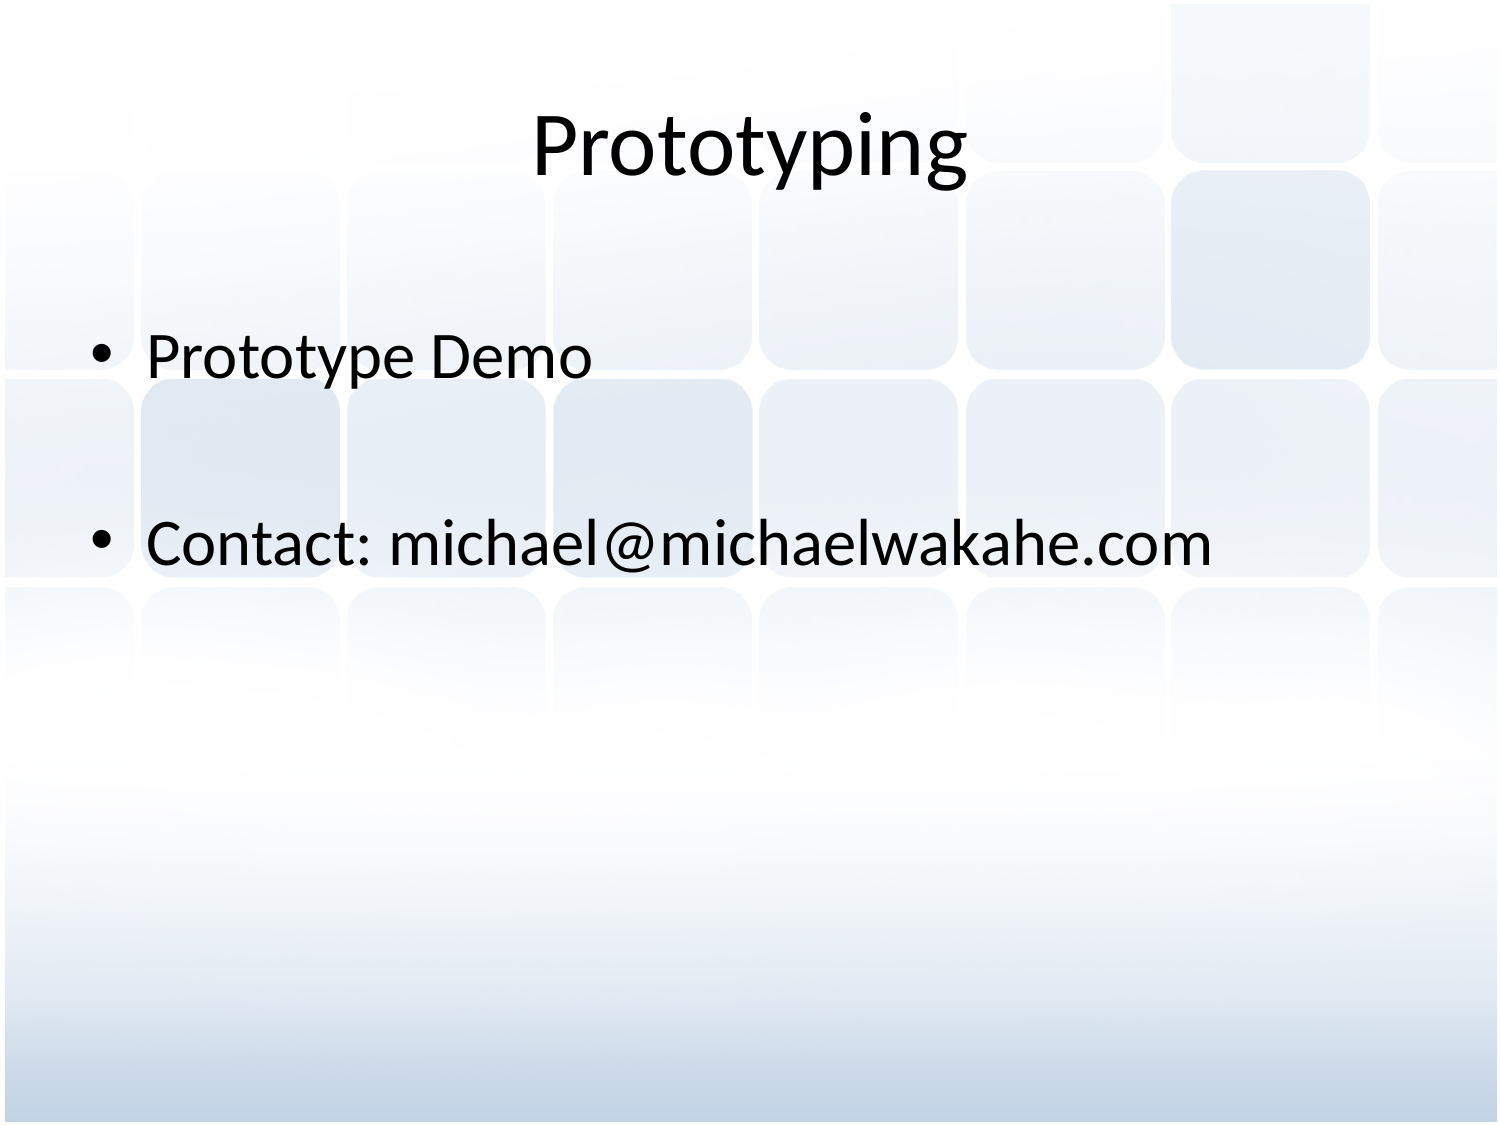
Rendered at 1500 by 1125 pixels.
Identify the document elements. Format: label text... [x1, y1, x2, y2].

title Prototyping [75, 45, 1425, 233]
list Prototype Demo Contact: michael@michaelwakahe.com [75, 304, 1425, 1048]
picture [0, 0, 1500, 1125]
